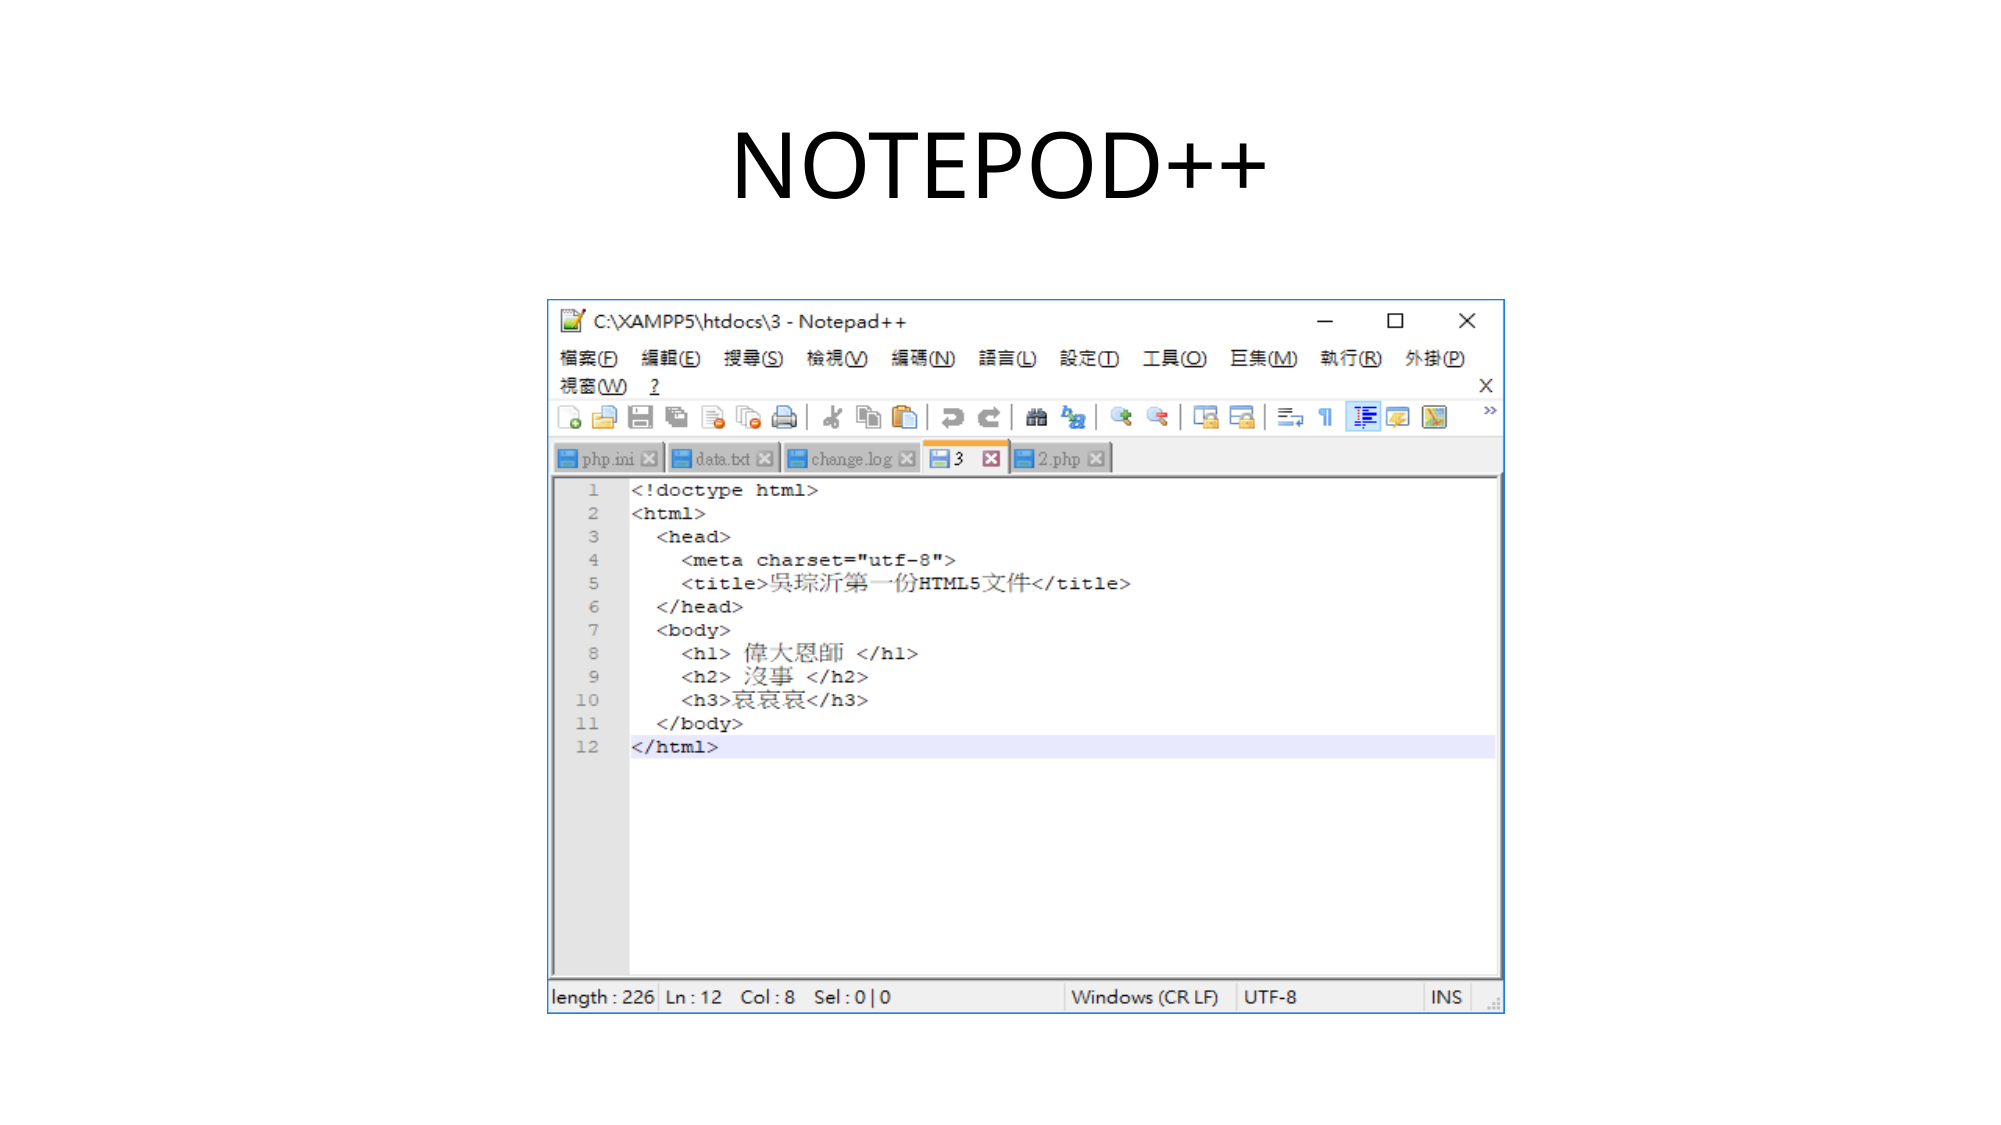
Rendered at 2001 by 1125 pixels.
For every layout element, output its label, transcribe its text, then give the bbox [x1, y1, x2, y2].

title NOTEPOD++ [137, 59, 1863, 278]
picture [546, 299, 1505, 1014]
